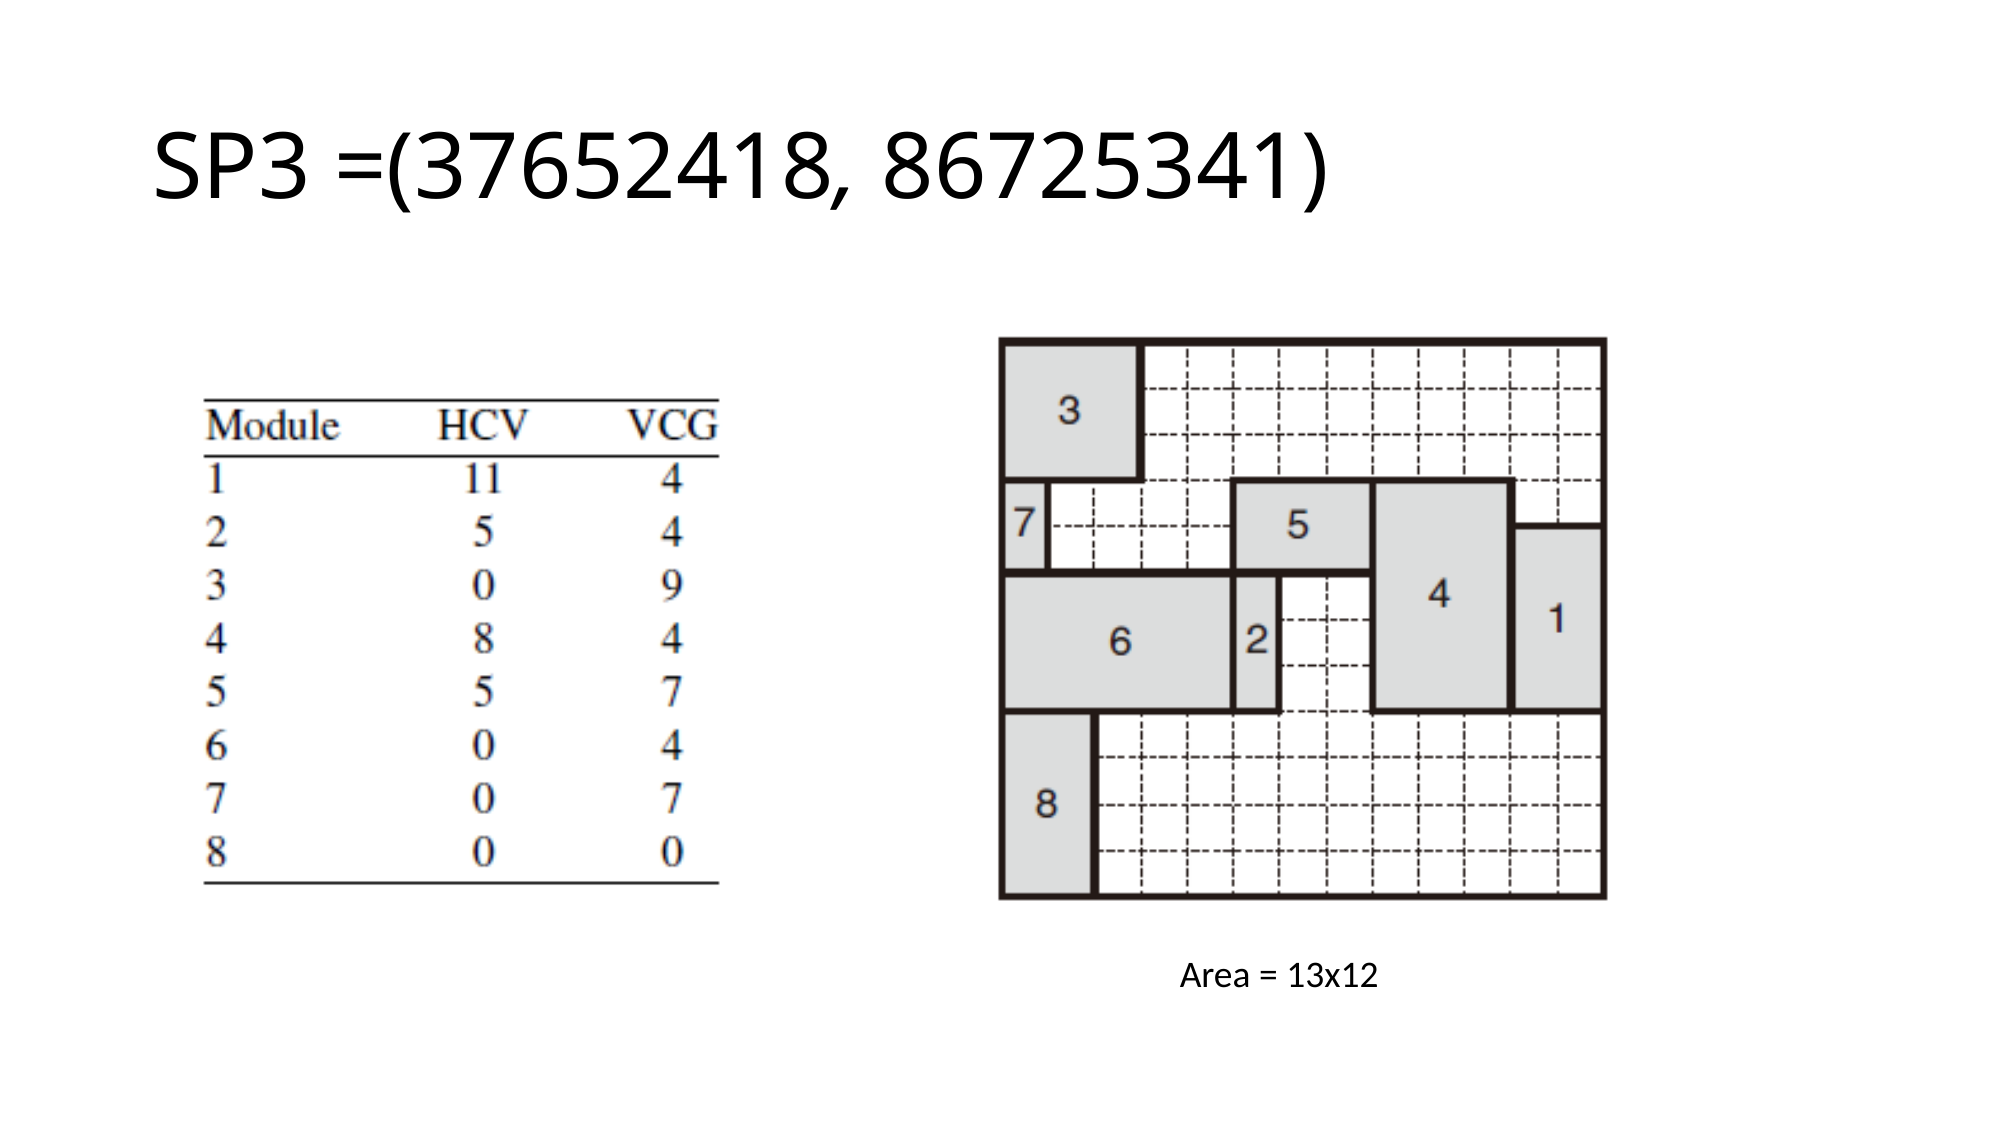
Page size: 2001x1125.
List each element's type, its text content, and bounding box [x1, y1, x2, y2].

title SP3 =(37652418, 86725341) [137, 59, 1863, 278]
text_box Area = 13x12 [1165, 943, 2000, 1003]
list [159, 377, 801, 913]
picture [926, 315, 1736, 935]
